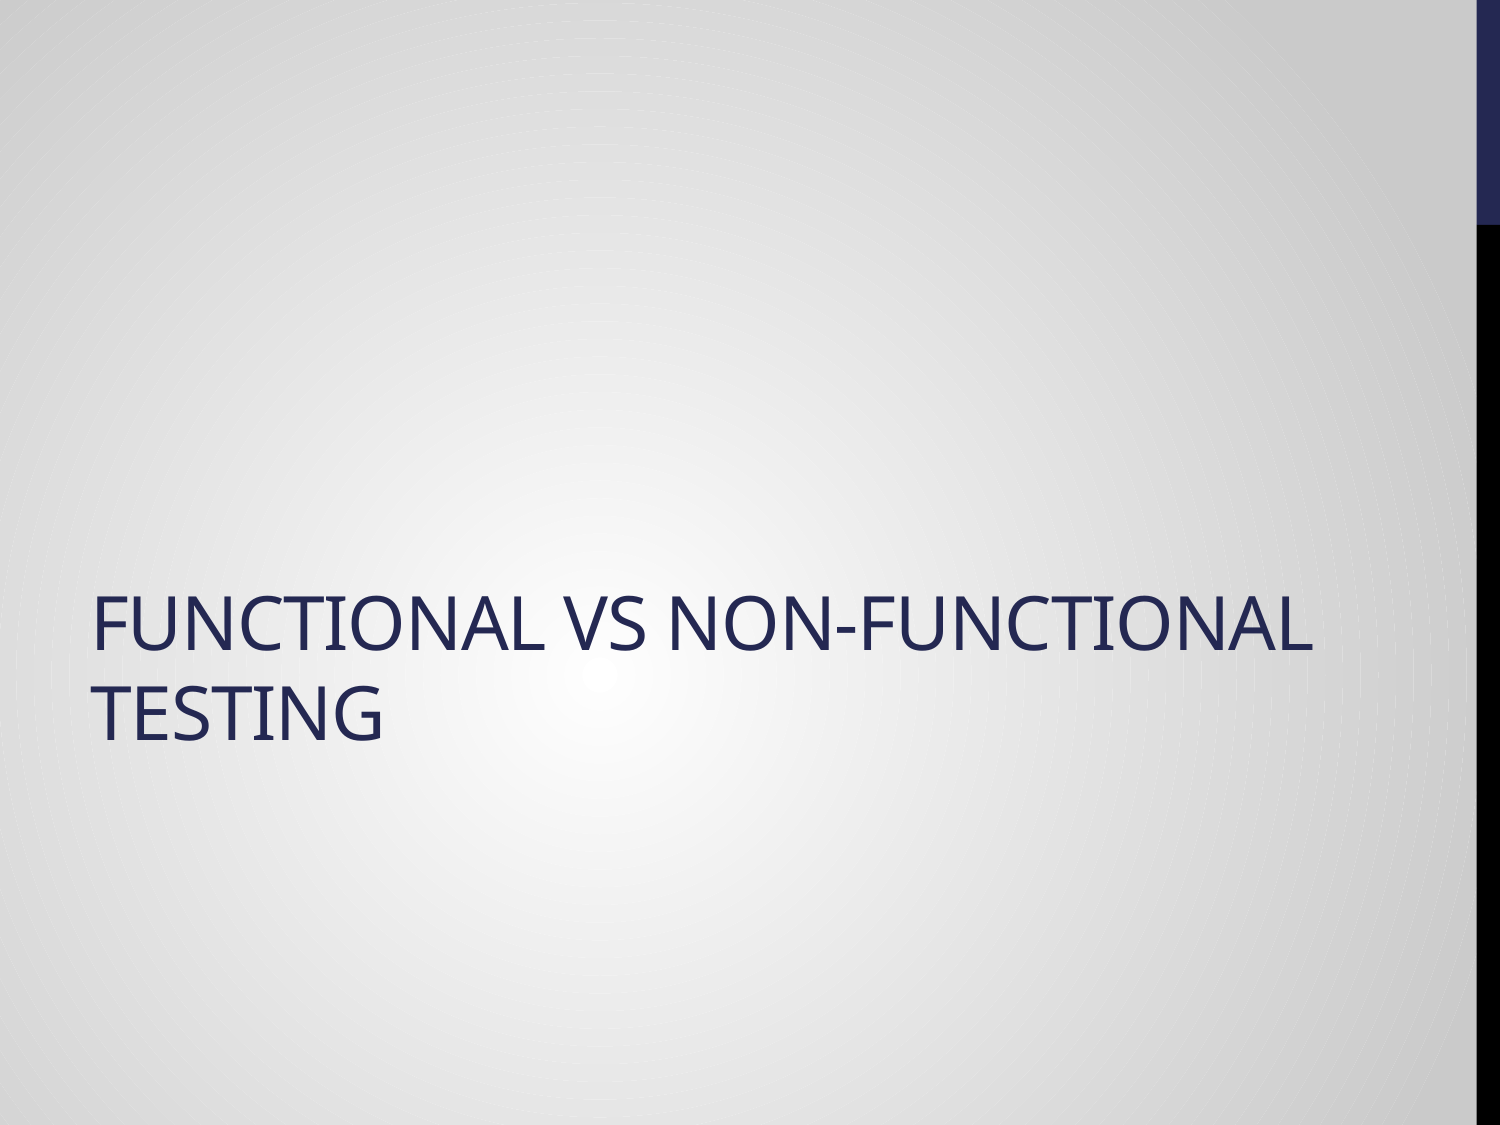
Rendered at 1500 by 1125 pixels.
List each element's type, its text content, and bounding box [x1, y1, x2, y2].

title Functional Vs Non-functional testing [75, 287, 1425, 763]
